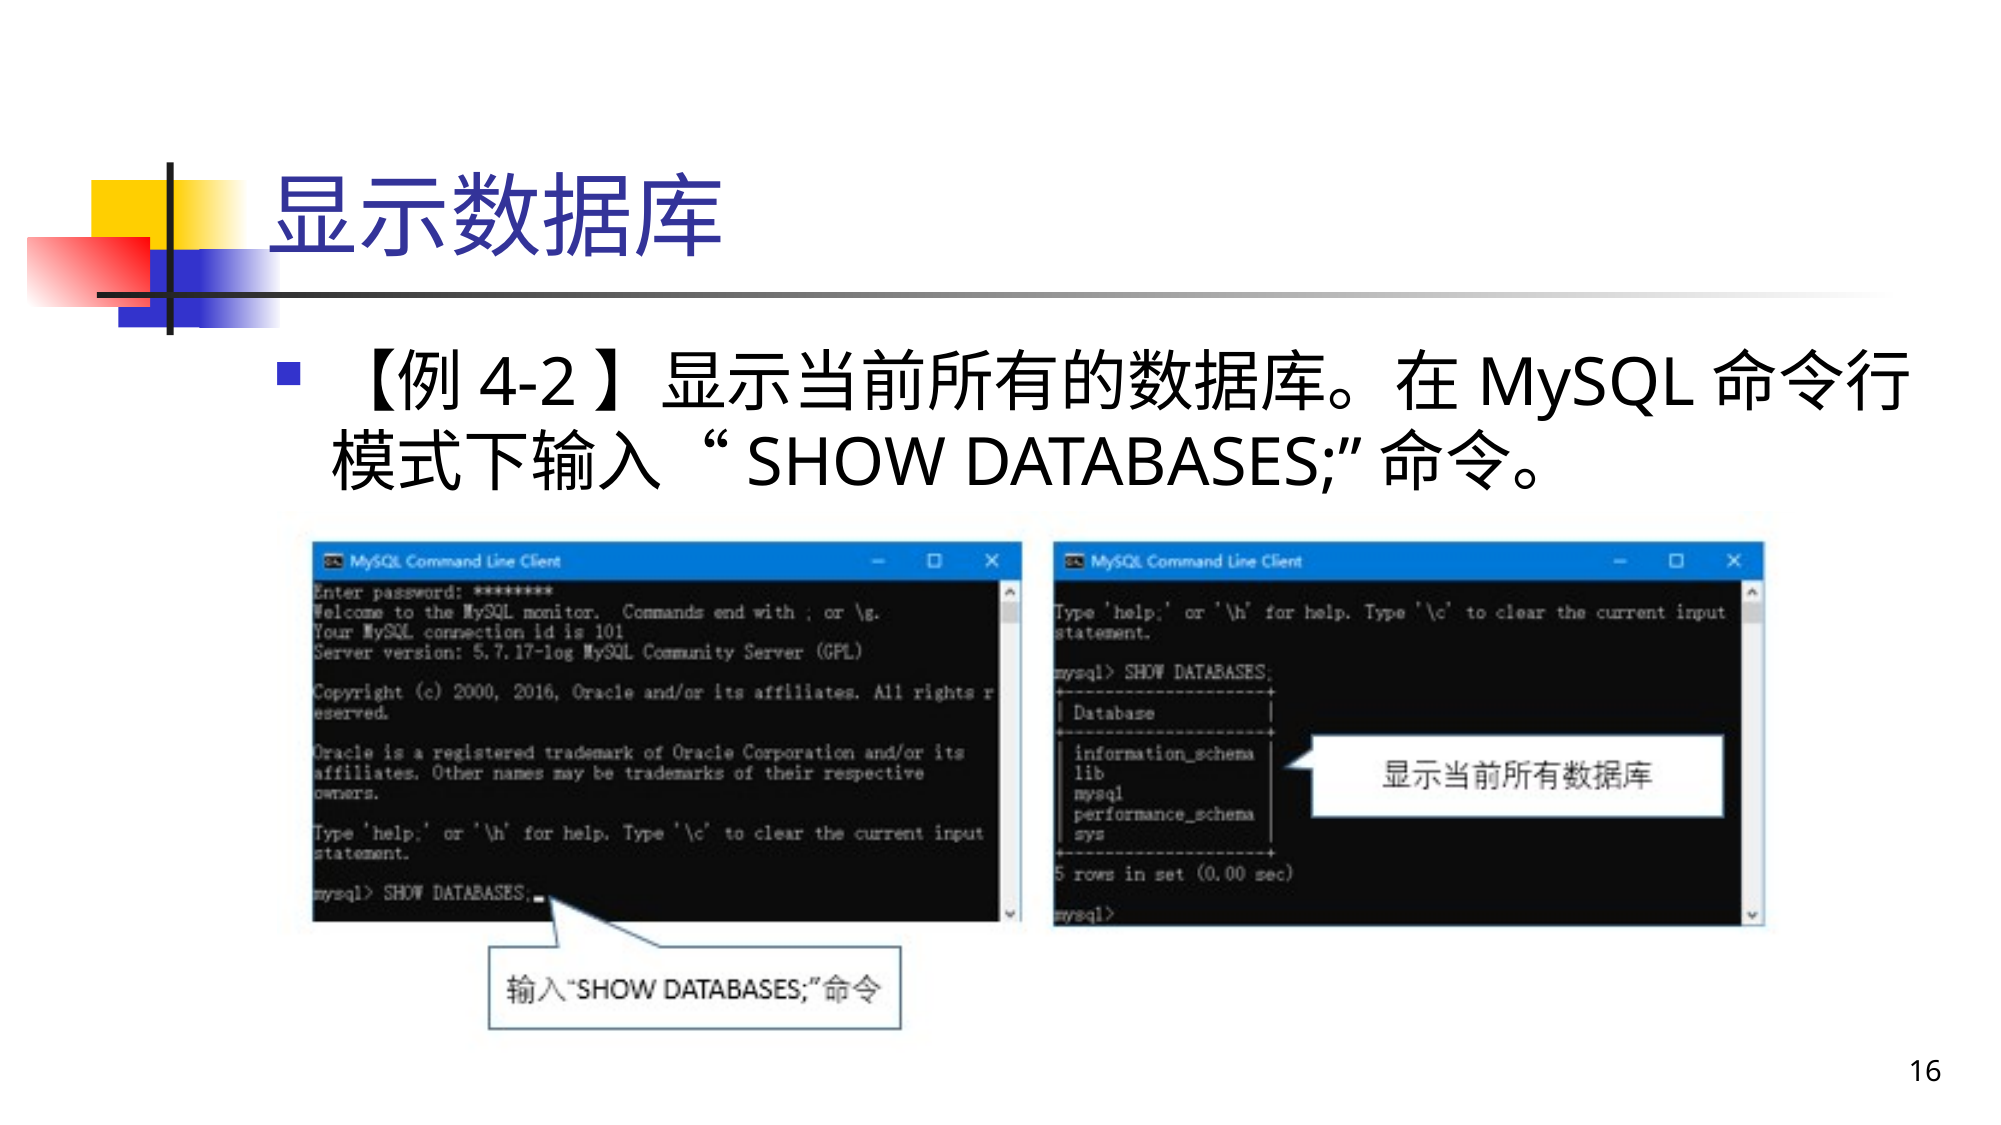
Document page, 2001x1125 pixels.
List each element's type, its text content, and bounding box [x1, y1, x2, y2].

title 显示数据库 [251, 35, 1957, 275]
list 【例4-2】显示当前所有的数据库。在MySQL命令行模式下输入“SHOW DATABASES;”命令。 [258, 331, 1959, 1006]
slide_number 16 [1540, 1024, 1957, 1100]
picture [277, 511, 1795, 1063]
